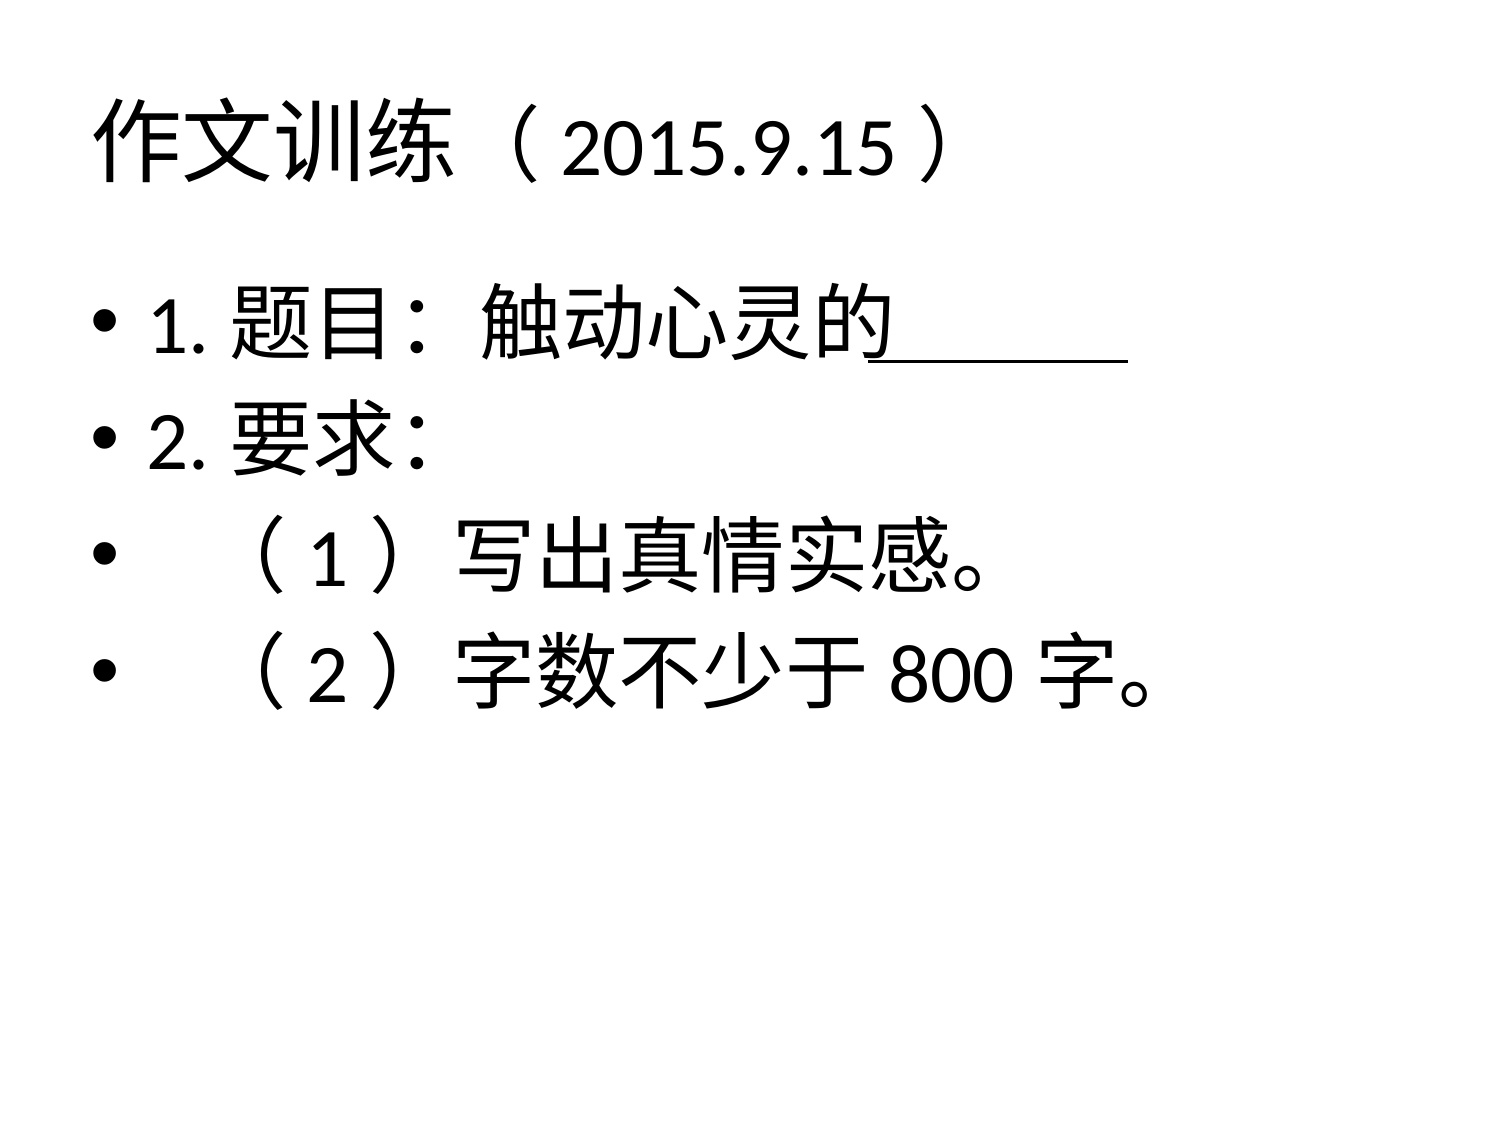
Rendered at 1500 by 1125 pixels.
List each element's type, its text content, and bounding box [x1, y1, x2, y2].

list 1.题目：触动心灵的 2.要求： （1）写出真情实感。 （2）字数不少于800字。 [75, 262, 1425, 1005]
title 作文训练（2015.9.15） [75, 45, 1425, 233]
